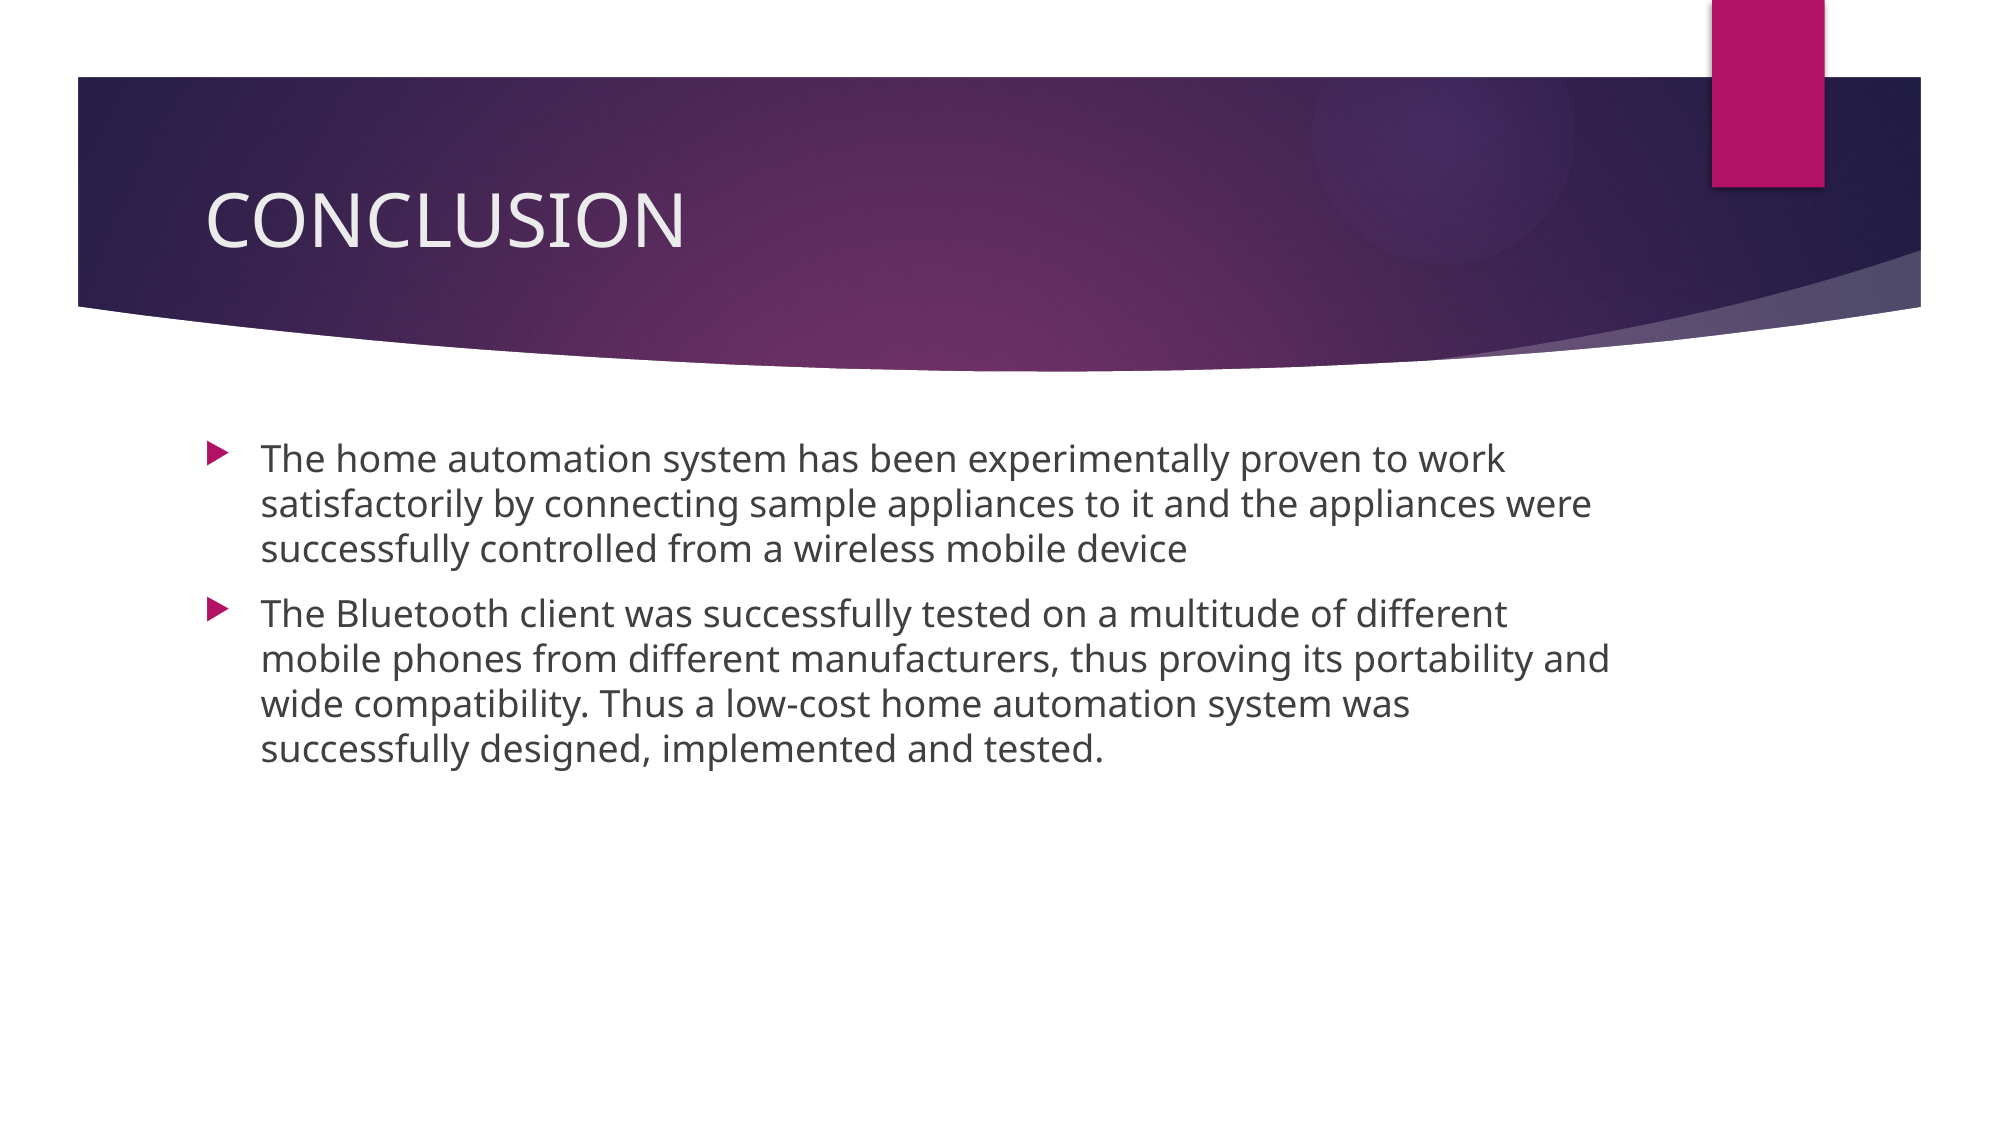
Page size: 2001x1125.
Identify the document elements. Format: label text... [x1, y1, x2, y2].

title CONCLUSION [189, 159, 1627, 276]
list The home automation system has been experimentally proven to work satisfactorily by connecting sample appliances to it and the appliances were successfully controlled from a wireless mobile device The Bluetooth client was successfully tested on a multitude of different mobile phones from different manufacturers, thus proving its portability and wide compatibility. Thus a low-cost home automation system was successfully designed, implemented and tested. [189, 427, 1638, 988]
